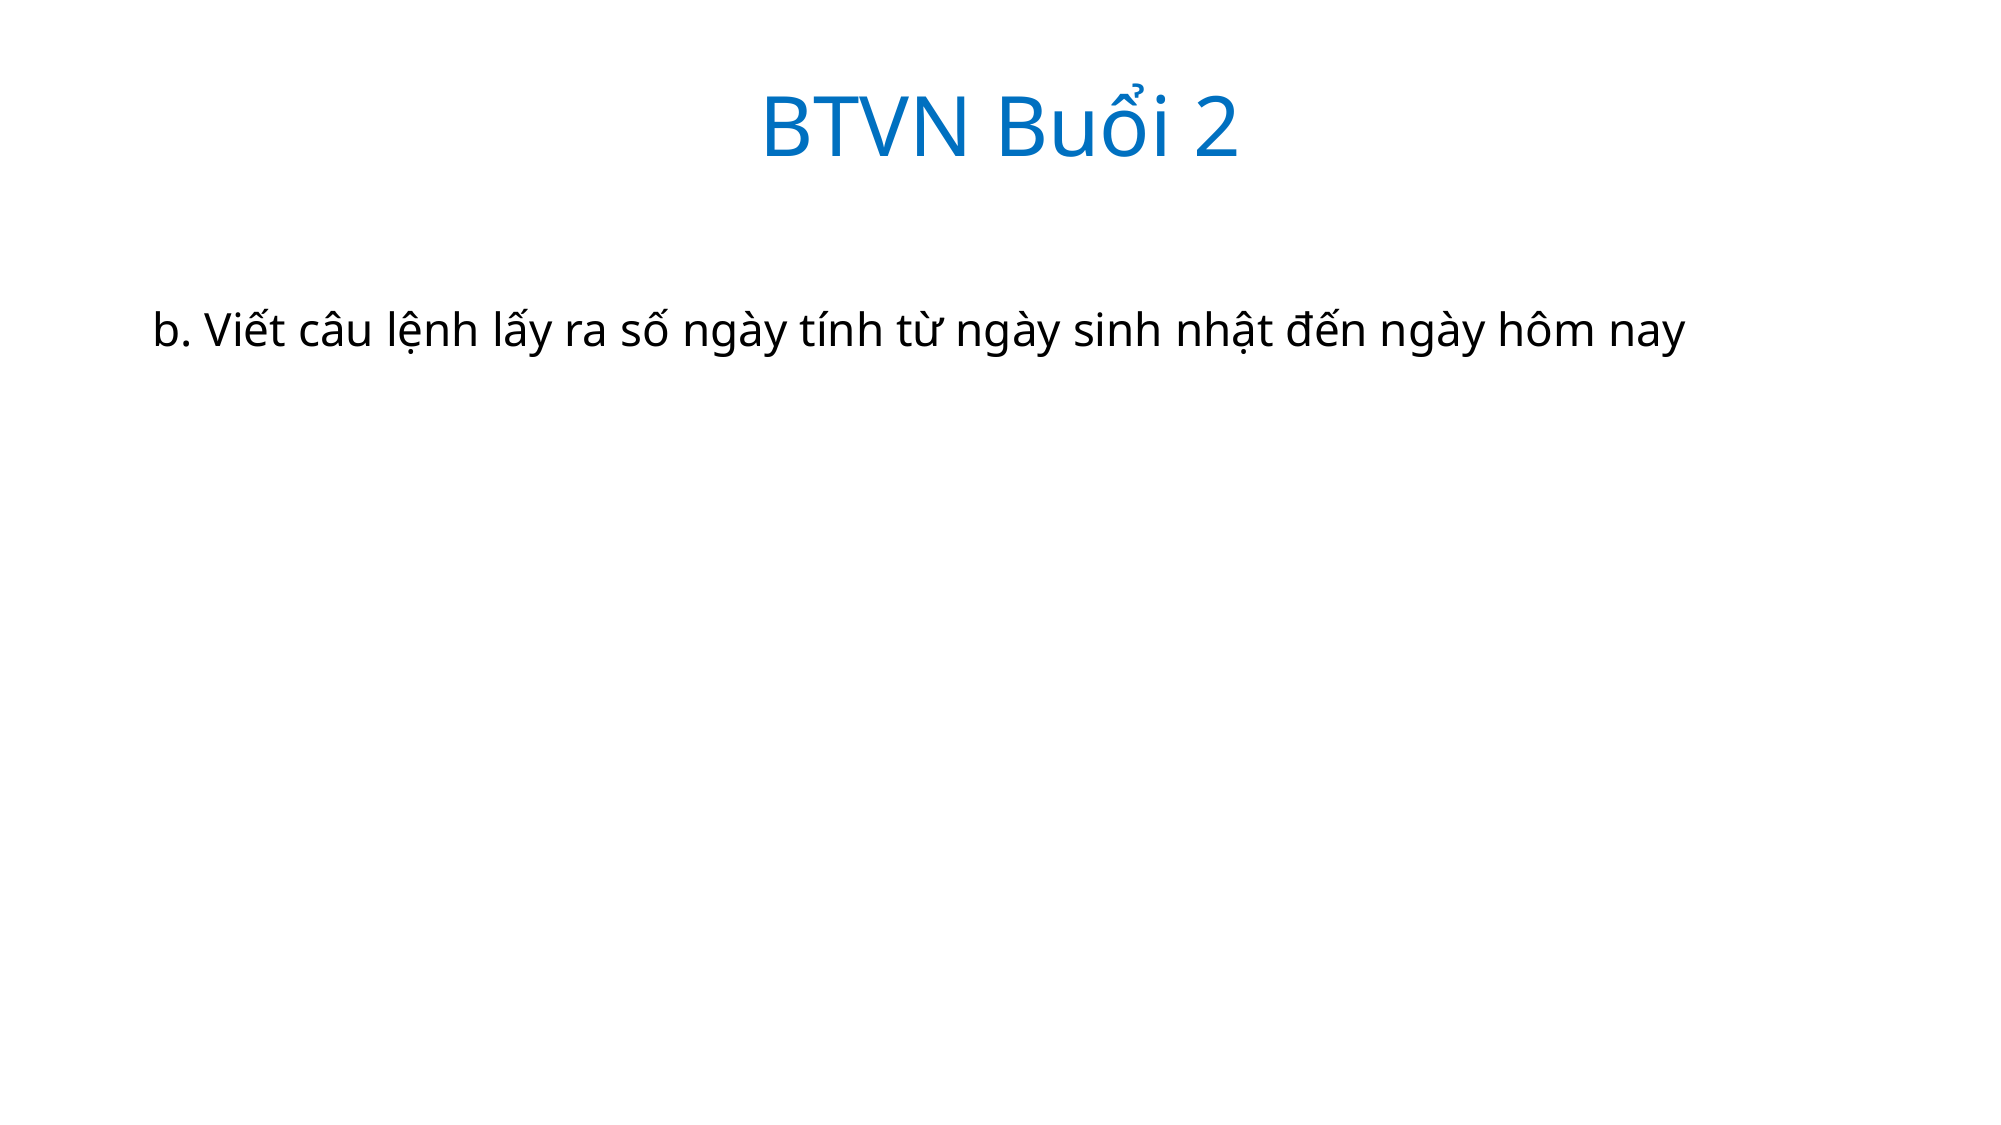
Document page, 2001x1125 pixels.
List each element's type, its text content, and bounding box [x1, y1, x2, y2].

list b. Viết câu lệnh lấy ra số ngày tính từ ngày sinh nhật đến ngày hôm nay [137, 299, 1863, 1014]
text_box BTVN Buổi 2 [137, 59, 1863, 200]
